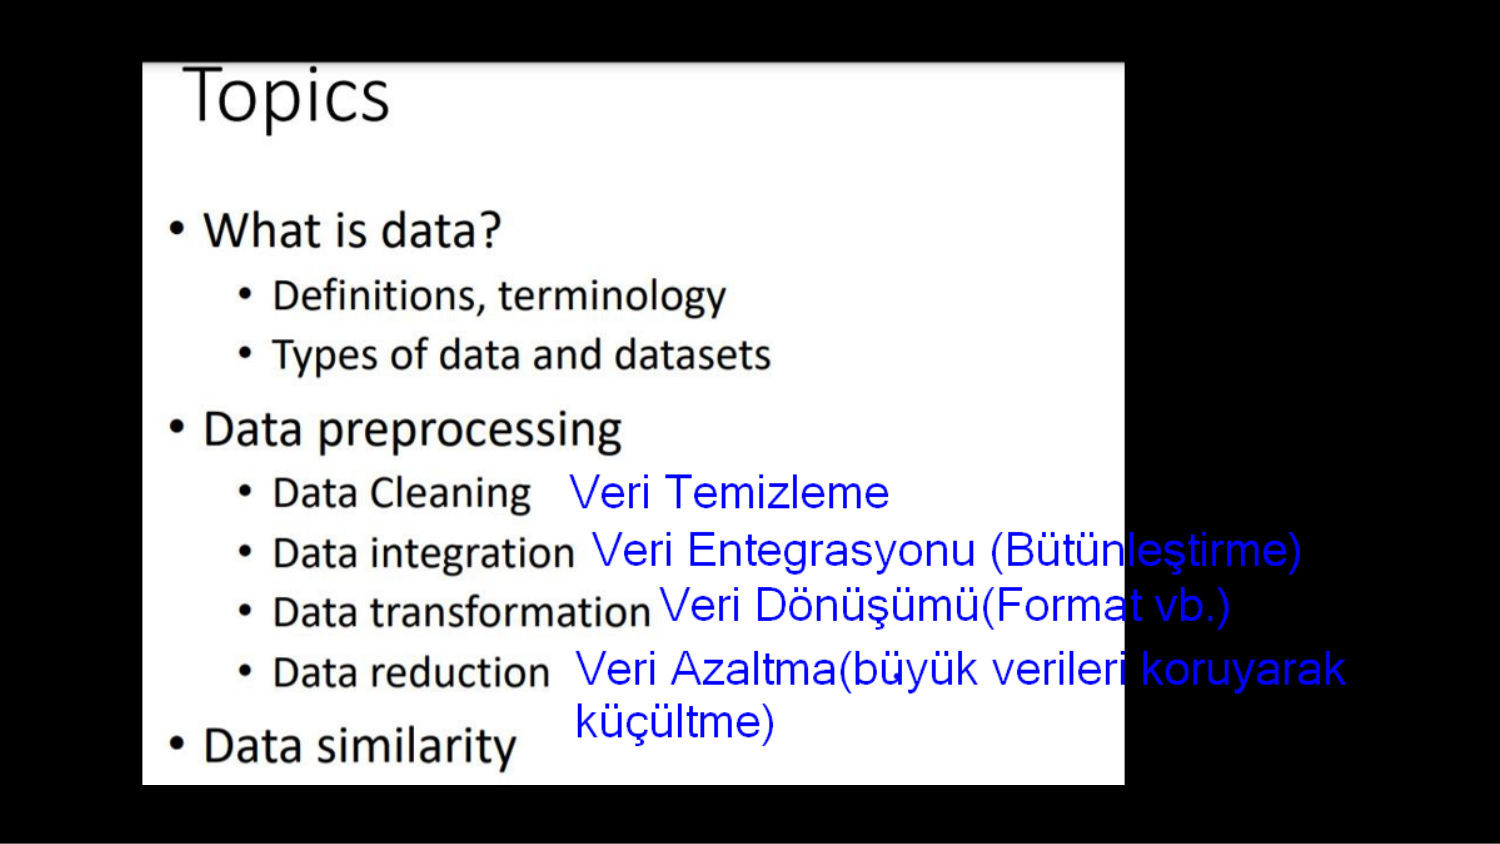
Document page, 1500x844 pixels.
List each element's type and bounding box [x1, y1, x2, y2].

picture [140, 59, 1360, 785]
